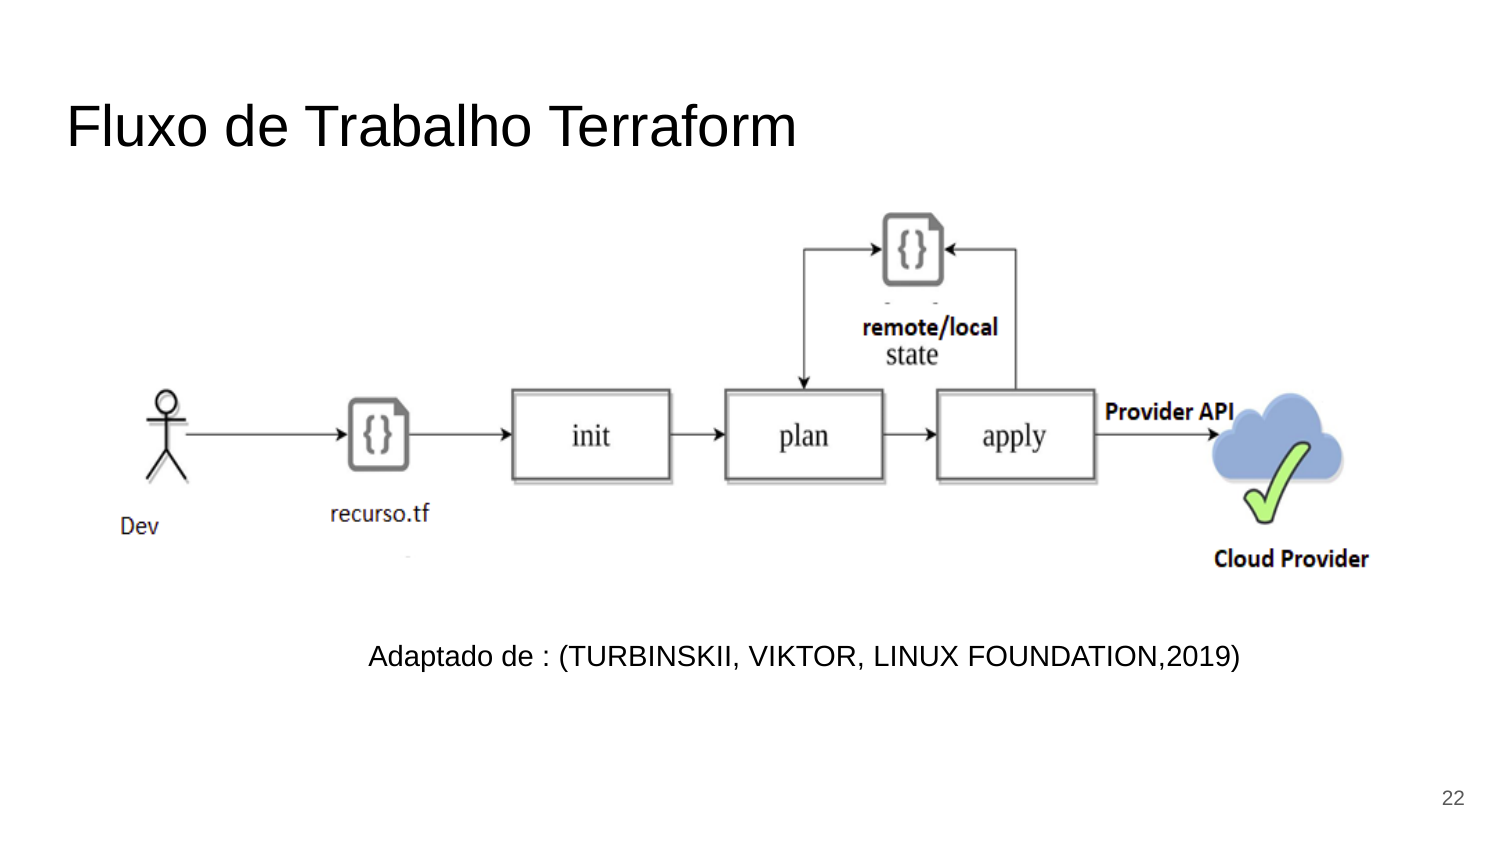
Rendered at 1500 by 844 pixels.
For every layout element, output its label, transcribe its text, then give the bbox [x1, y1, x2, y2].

picture [102, 212, 1398, 583]
slide_number ‹#› [1389, 764, 1480, 830]
list Adaptado de : (TURBINSKII, VIKTOR, LINUX FOUNDATION,2019) [51, 189, 1449, 830]
title Fluxo de Trabalho Terraform [51, 72, 1449, 167]
